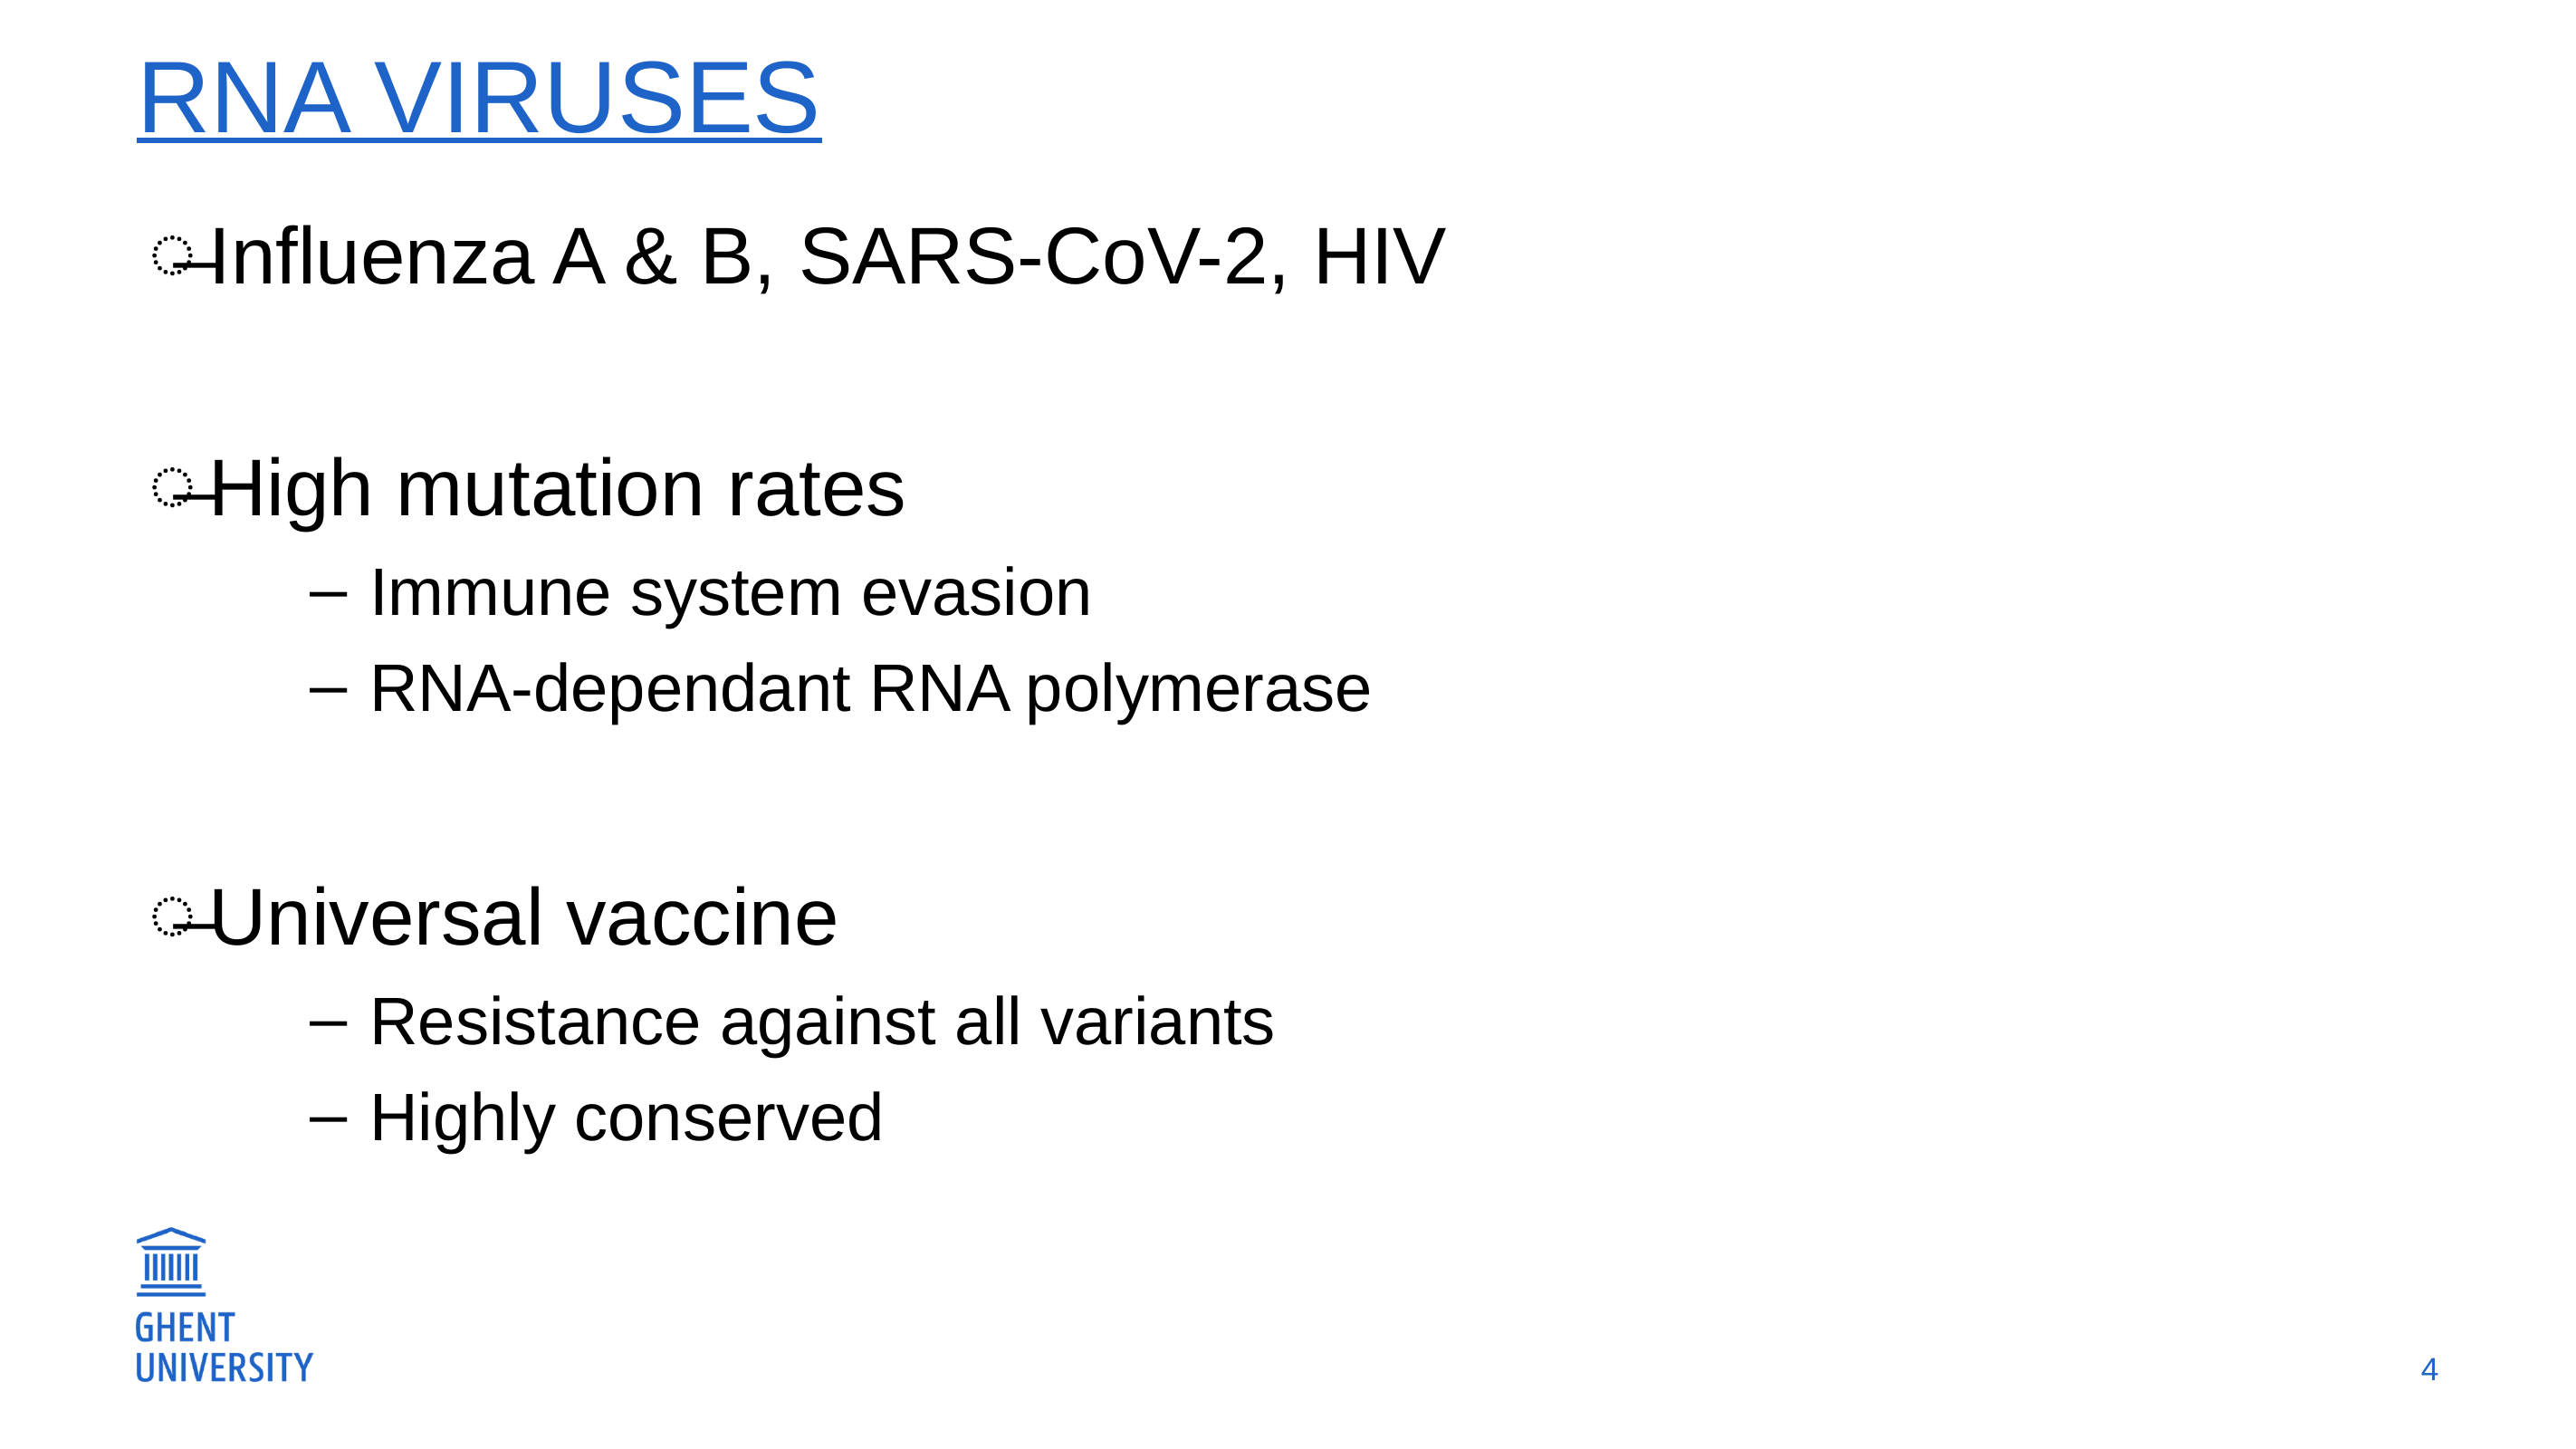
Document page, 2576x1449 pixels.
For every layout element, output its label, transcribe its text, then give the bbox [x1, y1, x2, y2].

title RNA viruses [123, 37, 2456, 166]
slide_number 4 [2315, 1329, 2453, 1407]
list Influenza A & B, SARS-CoV-2, HIV High mutation rates Immune system evasion RNA-dependant RNA polymerase Universal vaccine Resistance against all variants Highly conserved [124, 177, 2456, 1173]
picture [68, 1175, 411, 1449]
